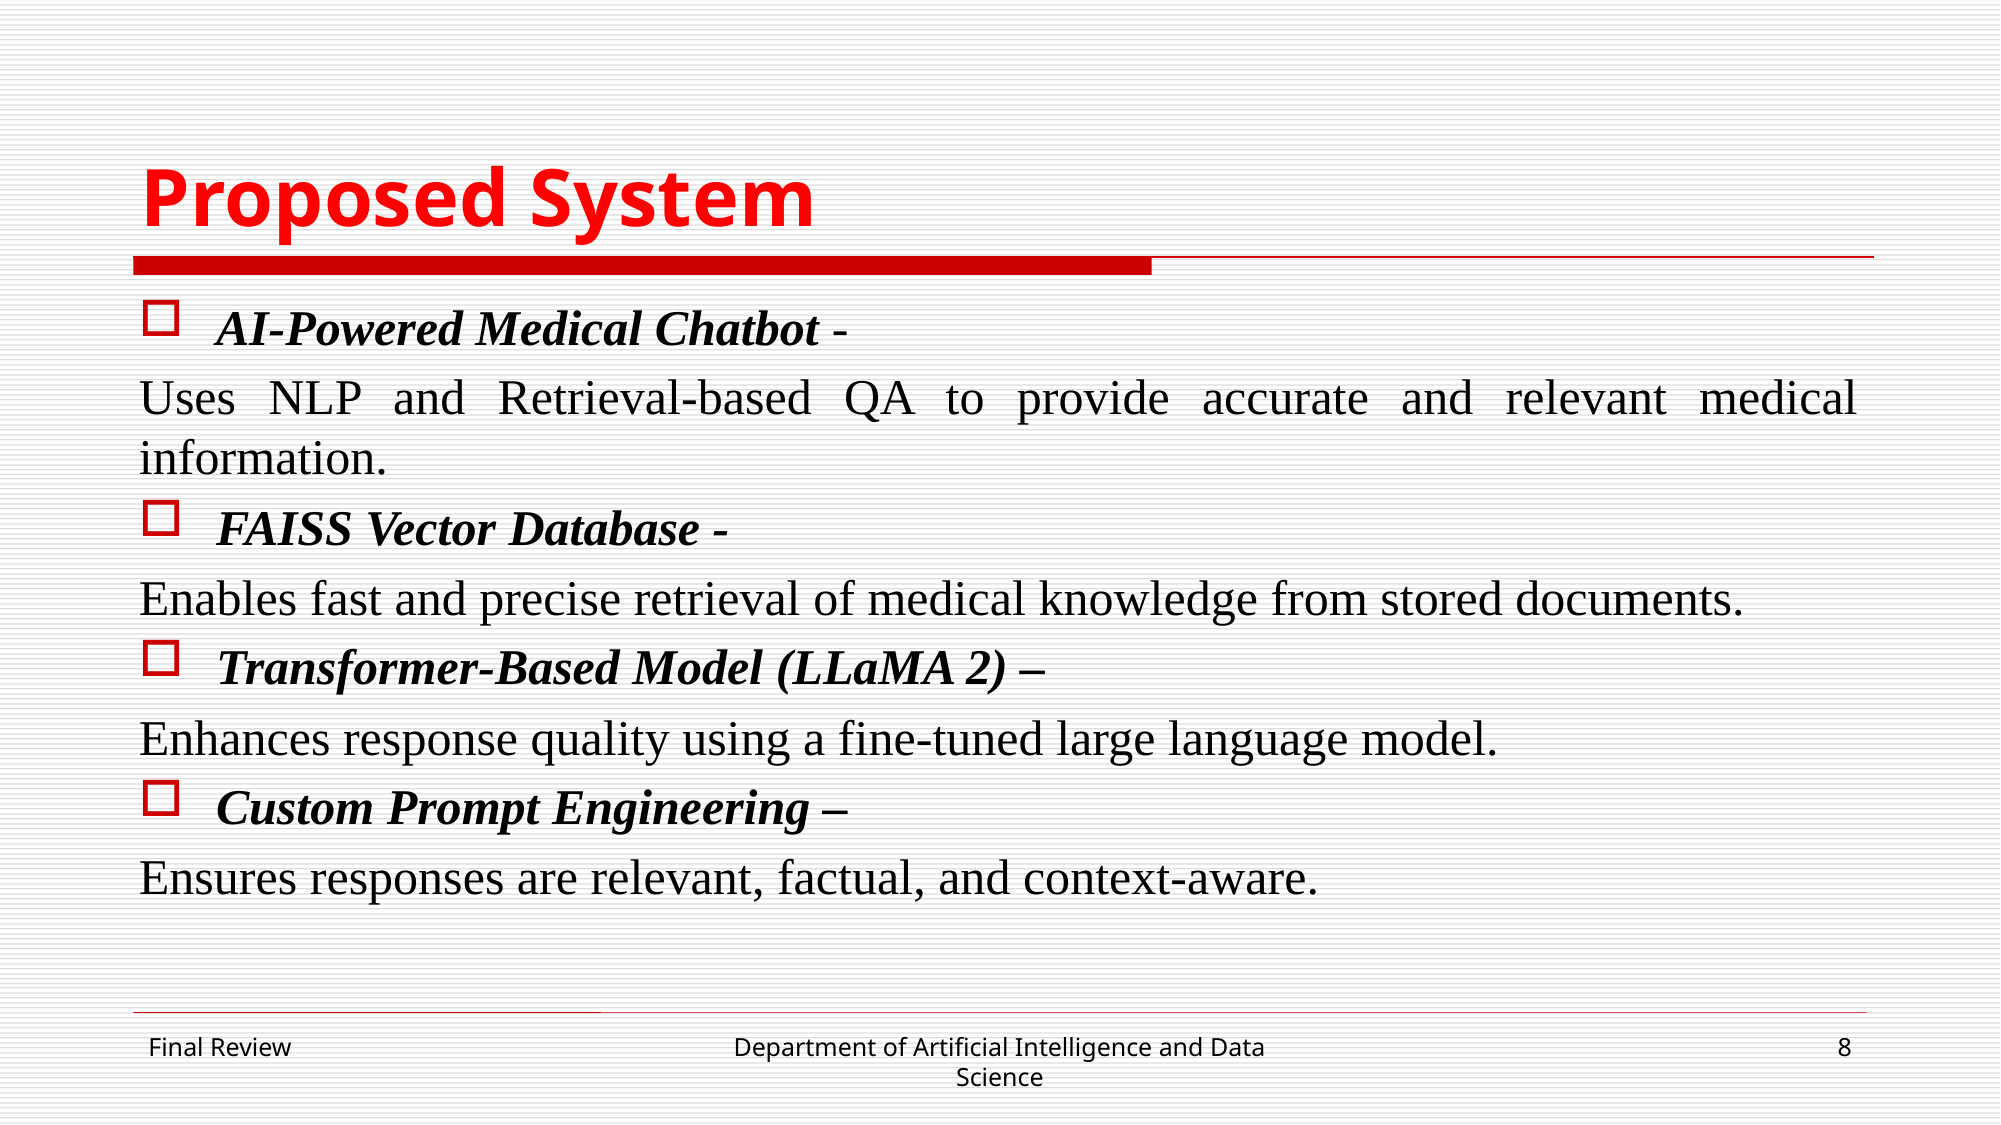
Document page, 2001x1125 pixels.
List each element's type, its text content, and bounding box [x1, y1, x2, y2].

footer Department of Artificial Intelligence and Data Science [683, 1024, 1317, 1103]
list AI-Powered Medical Chatbot - Uses NLP and Retrieval-based QA to provide accurate and relevant medical information. FAISS Vector Database - Enables fast and precise retrieval of medical knowledge from stored documents. Transformer-Based Model (LLaMA 2) – Enhances response quality using a fine-tuned large language model. Custom Prompt Engineering – Ensures responses are relevant, factual, and context-aware. [123, 287, 1874, 988]
title Proposed System [125, 53, 1876, 250]
text_box AI-Powered Medical Chatbot – Uses NLP and Retrieval-based QA to provide accurate and relevant medical information. [0, 0, 2000, 53]
slide_number 8 [1433, 1024, 1867, 1103]
picture [0, 0, 2001, 1125]
slide_number Final Review [133, 1024, 567, 1103]
